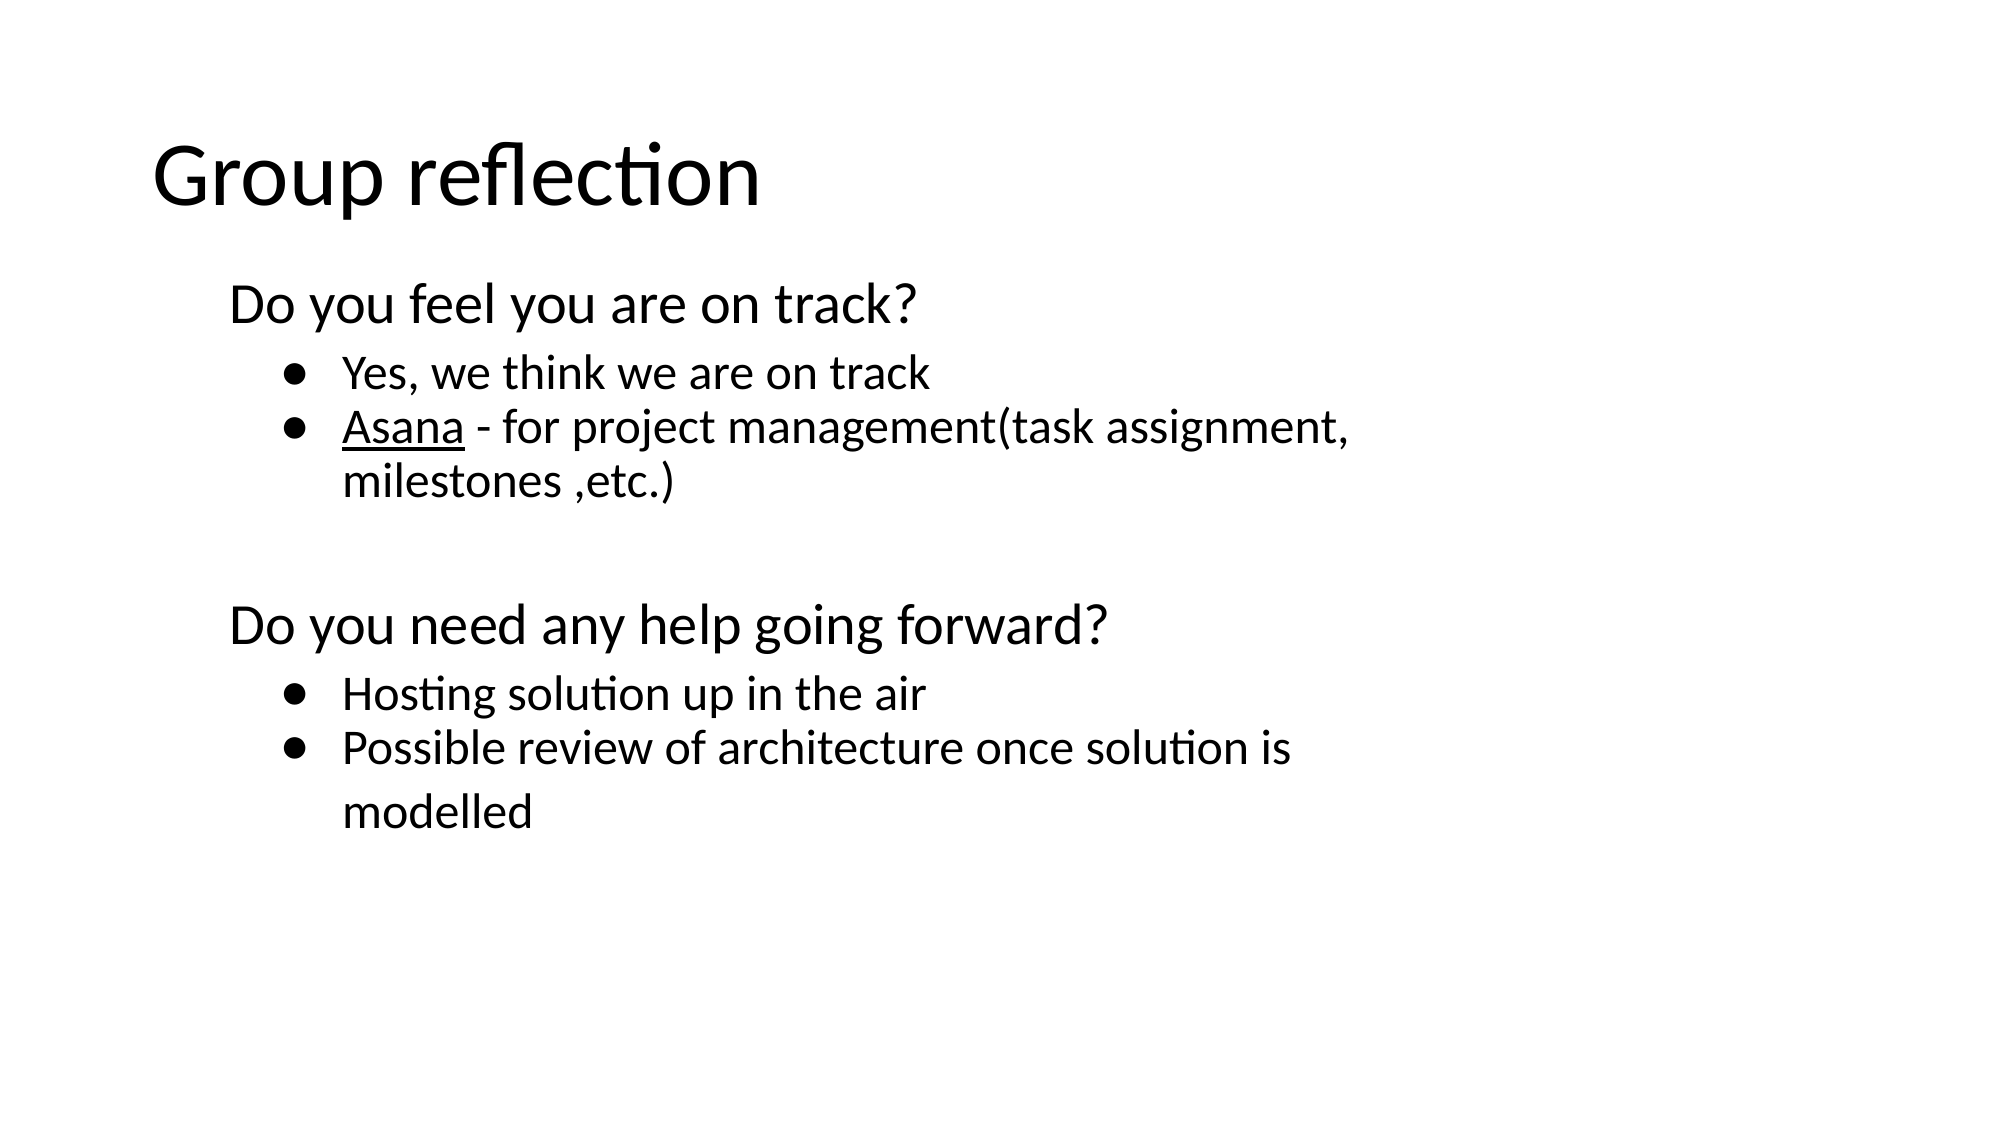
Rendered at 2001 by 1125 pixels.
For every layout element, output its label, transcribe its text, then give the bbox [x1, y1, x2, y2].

list Do you feel you are on track? Yes, we think we are on track Asana - for project management(task assignment, milestones ,etc.) Do you need any help going forward? Hosting solution up in the air Possible review of architecture once solution is modelled [176, 266, 1536, 980]
title Group reflection [137, 66, 1863, 285]
